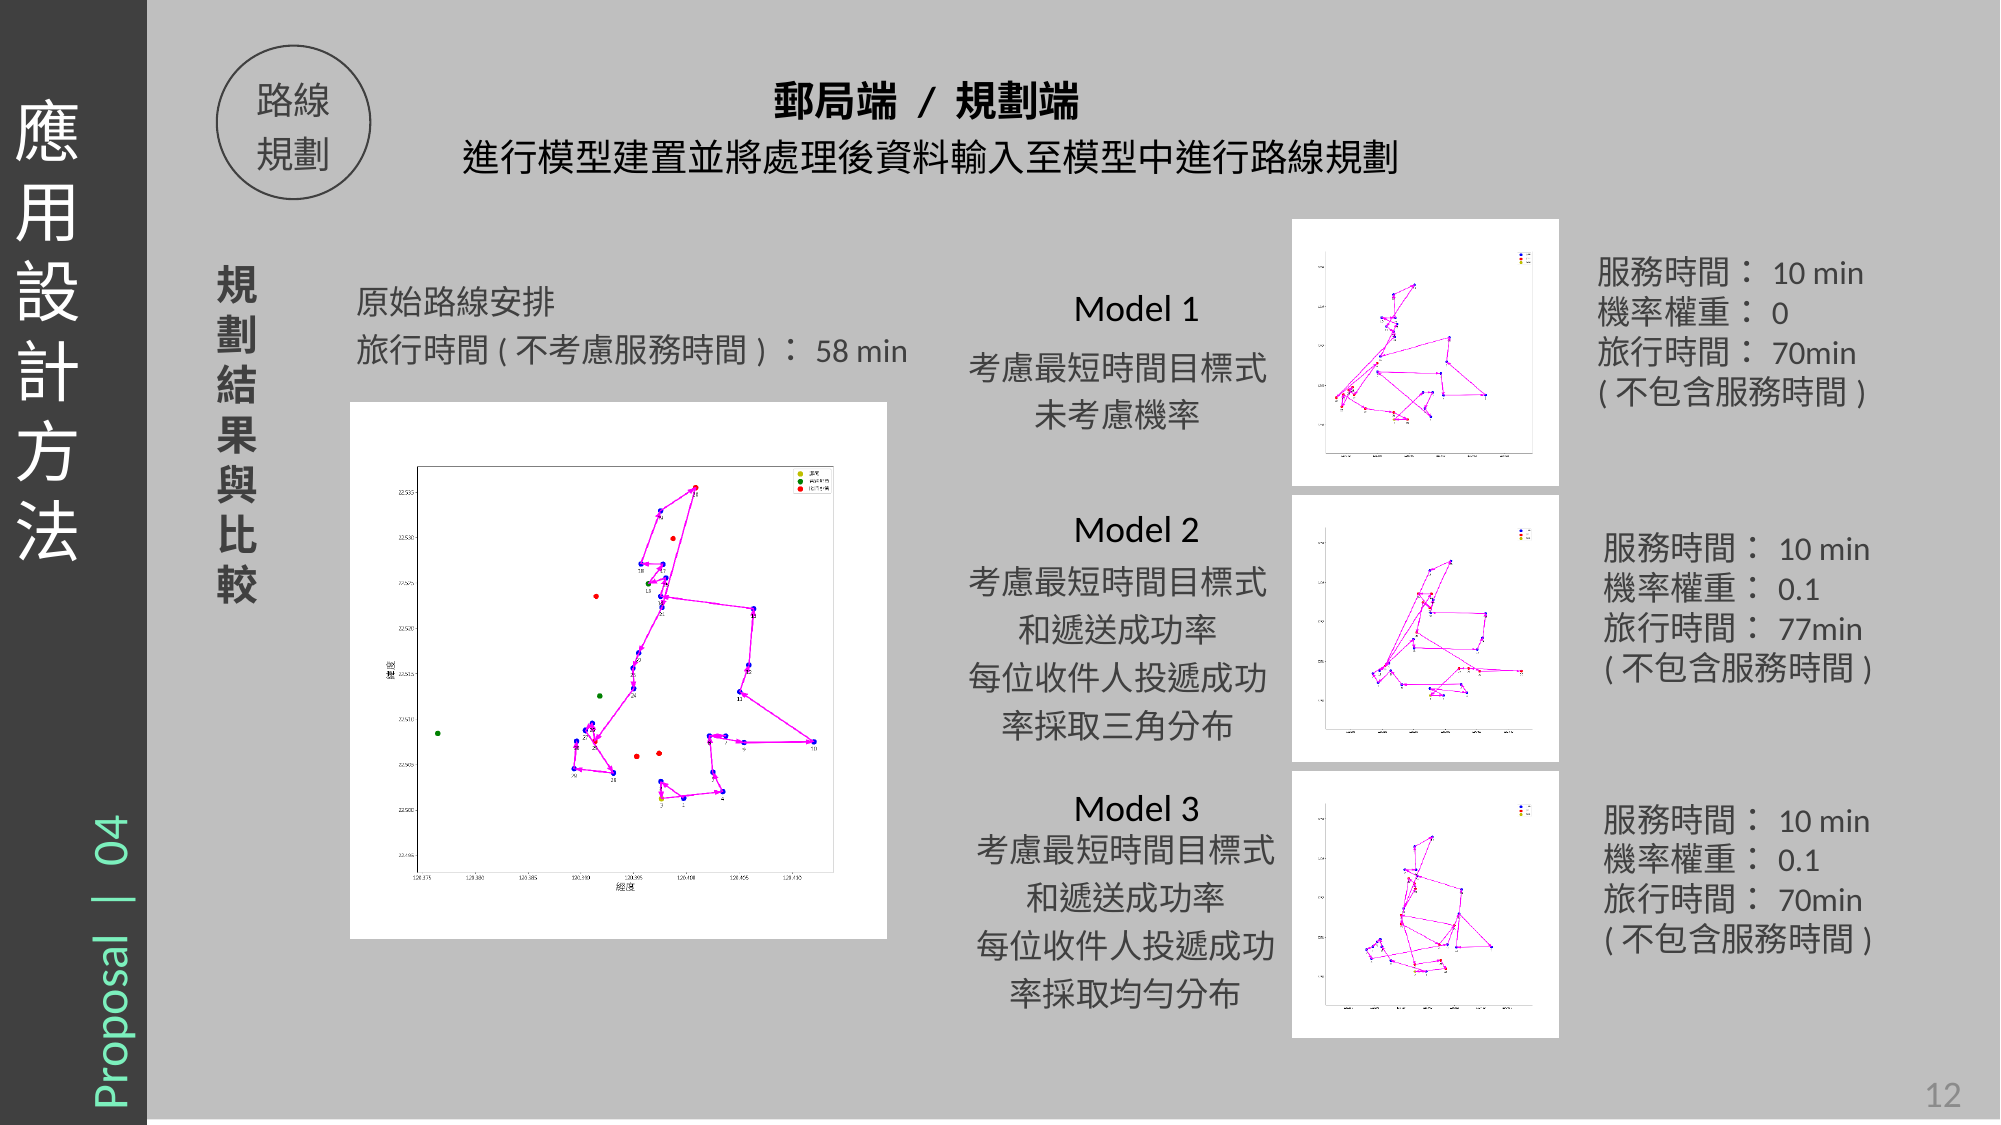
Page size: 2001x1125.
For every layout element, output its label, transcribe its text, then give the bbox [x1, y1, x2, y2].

text_box Model 3 [1058, 776, 1215, 814]
picture [1292, 771, 1559, 1038]
text_box Model 1 [1058, 276, 1215, 331]
text_box [161, 0, 2000, 1120]
text_box Model 2 [1058, 497, 1215, 545]
picture [350, 402, 887, 939]
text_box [0, 0, 161, 1125]
text_box 郵局端 / 規劃端 進行模型建置並將處理後資料輸入至模型中進行路線規劃 [447, 57, 1416, 186]
text_box 考慮最短時間目標式 未考慮機率 [953, 331, 1283, 442]
text_box 服務時間：10 min 機率權重：0.1 旅行時間：70min (不包含服務時間) [1589, 791, 2000, 966]
text_box 原始路線安排 旅行時間(不考慮服務時間)：58 min [341, 265, 979, 377]
text_box 考慮最短時間目標式和遞送成功率 每位收件人投遞成功率採取三角分布 [951, 545, 1285, 753]
slide_number 12 [1526, 1062, 1977, 1123]
text_box 規 劃 結 果 與 比 較 [202, 251, 274, 617]
text_box 服務時間：10 min 機率權重：0.1 旅行時間：77min (不包含服務時間) [1589, 519, 2000, 695]
picture [1292, 495, 1559, 762]
text_box 路線規劃 [215, 44, 372, 201]
text_box 服務時間：10 min 機率權重：0 旅行時間：70min (不包含服務時間) [1582, 243, 2000, 419]
picture [1292, 219, 1559, 486]
text_box 考慮最短時間目標式和遞送成功率 每位收件人投遞成功率採取均勻分布 [959, 814, 1292, 1021]
